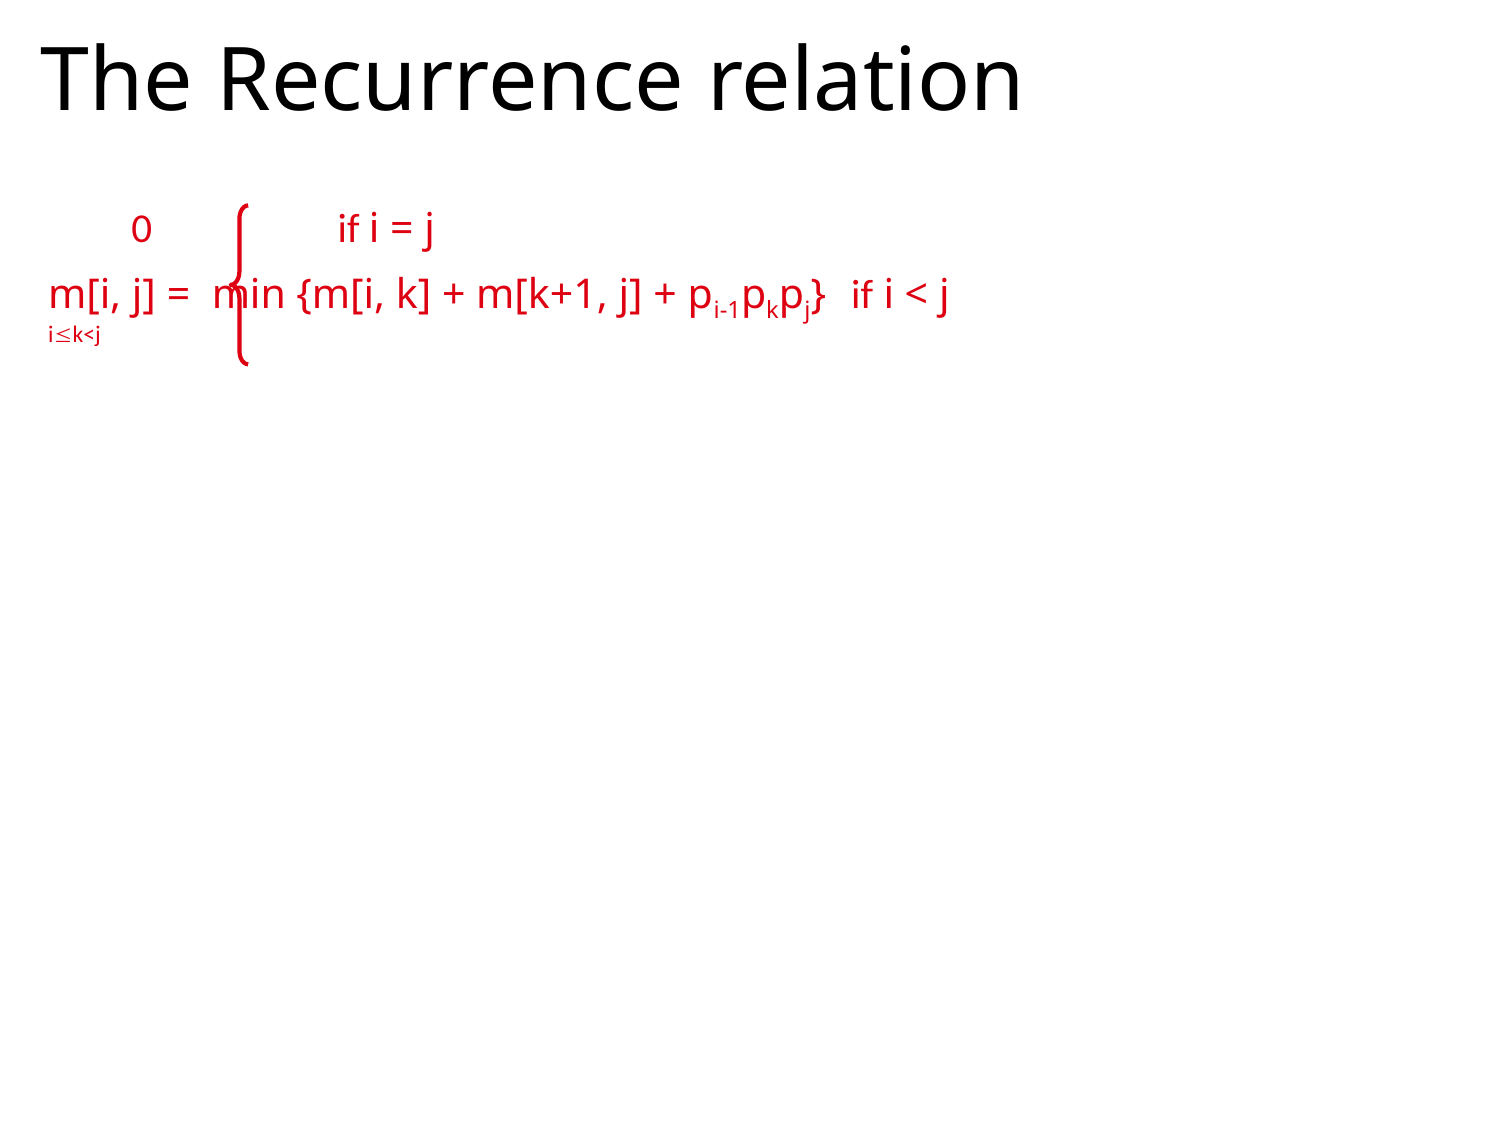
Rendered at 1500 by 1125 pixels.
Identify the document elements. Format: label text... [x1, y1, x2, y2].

text_box [230, 205, 249, 365]
title The Recurrence relation [25, 26, 1469, 138]
list 0 if i = j m[i, j] = min {m[i, k] + m[k+1, j] + pi-1pkpj} if i < j ik<j [0, 199, 1349, 368]
